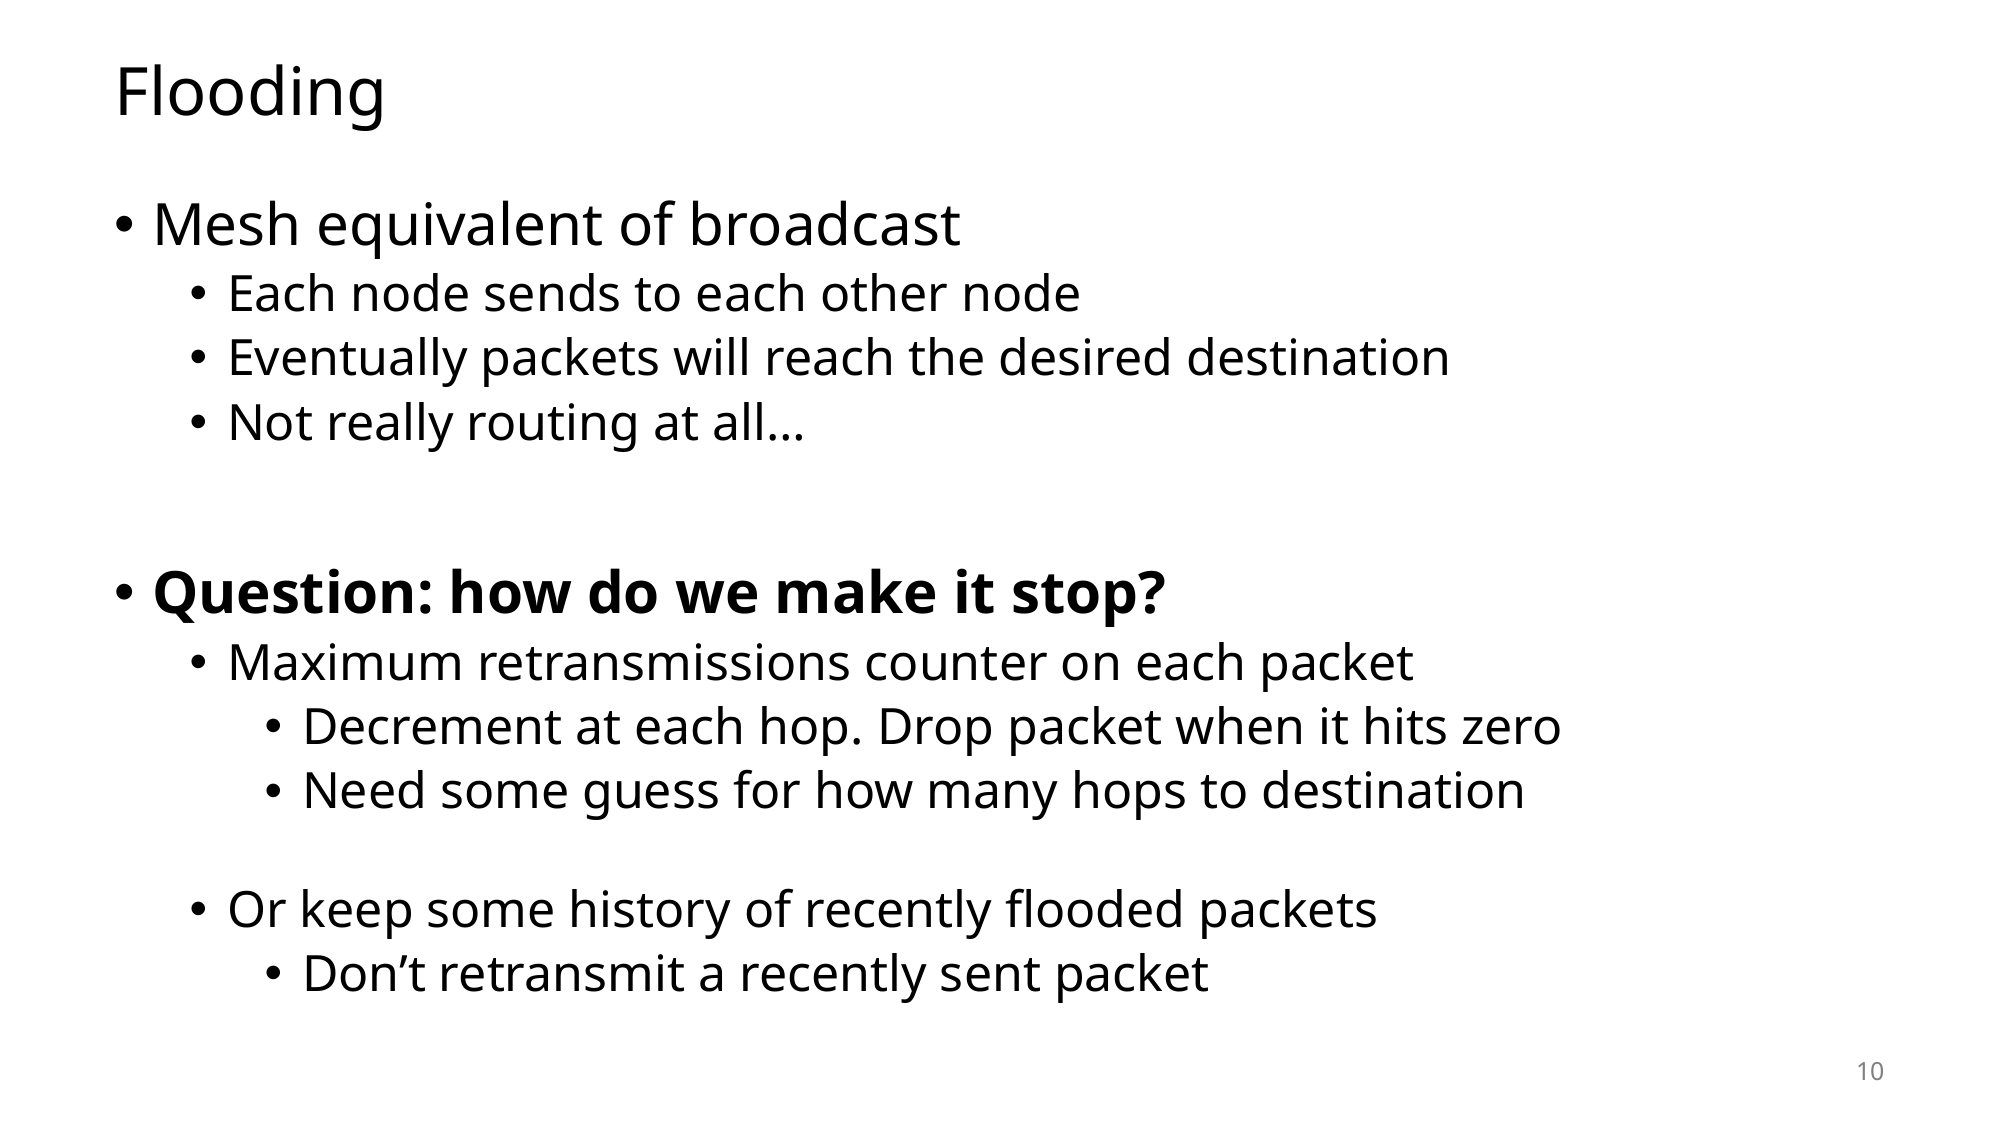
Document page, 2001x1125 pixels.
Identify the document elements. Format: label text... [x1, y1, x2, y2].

slide_number 10 [1749, 1042, 1900, 1103]
list Mesh equivalent of broadcast Each node sends to each other node Eventually packets will reach the desired destination Not really routing at all… Question: how do we make it stop? Maximum retransmissions counter on each packet Decrement at each hop. Drop packet when it hits zero Need some guess for how many hops to destination Or keep some history of recently flooded packets Don’t retransmit a recently sent packet [99, 187, 1900, 1013]
title Flooding [99, 37, 1900, 150]
